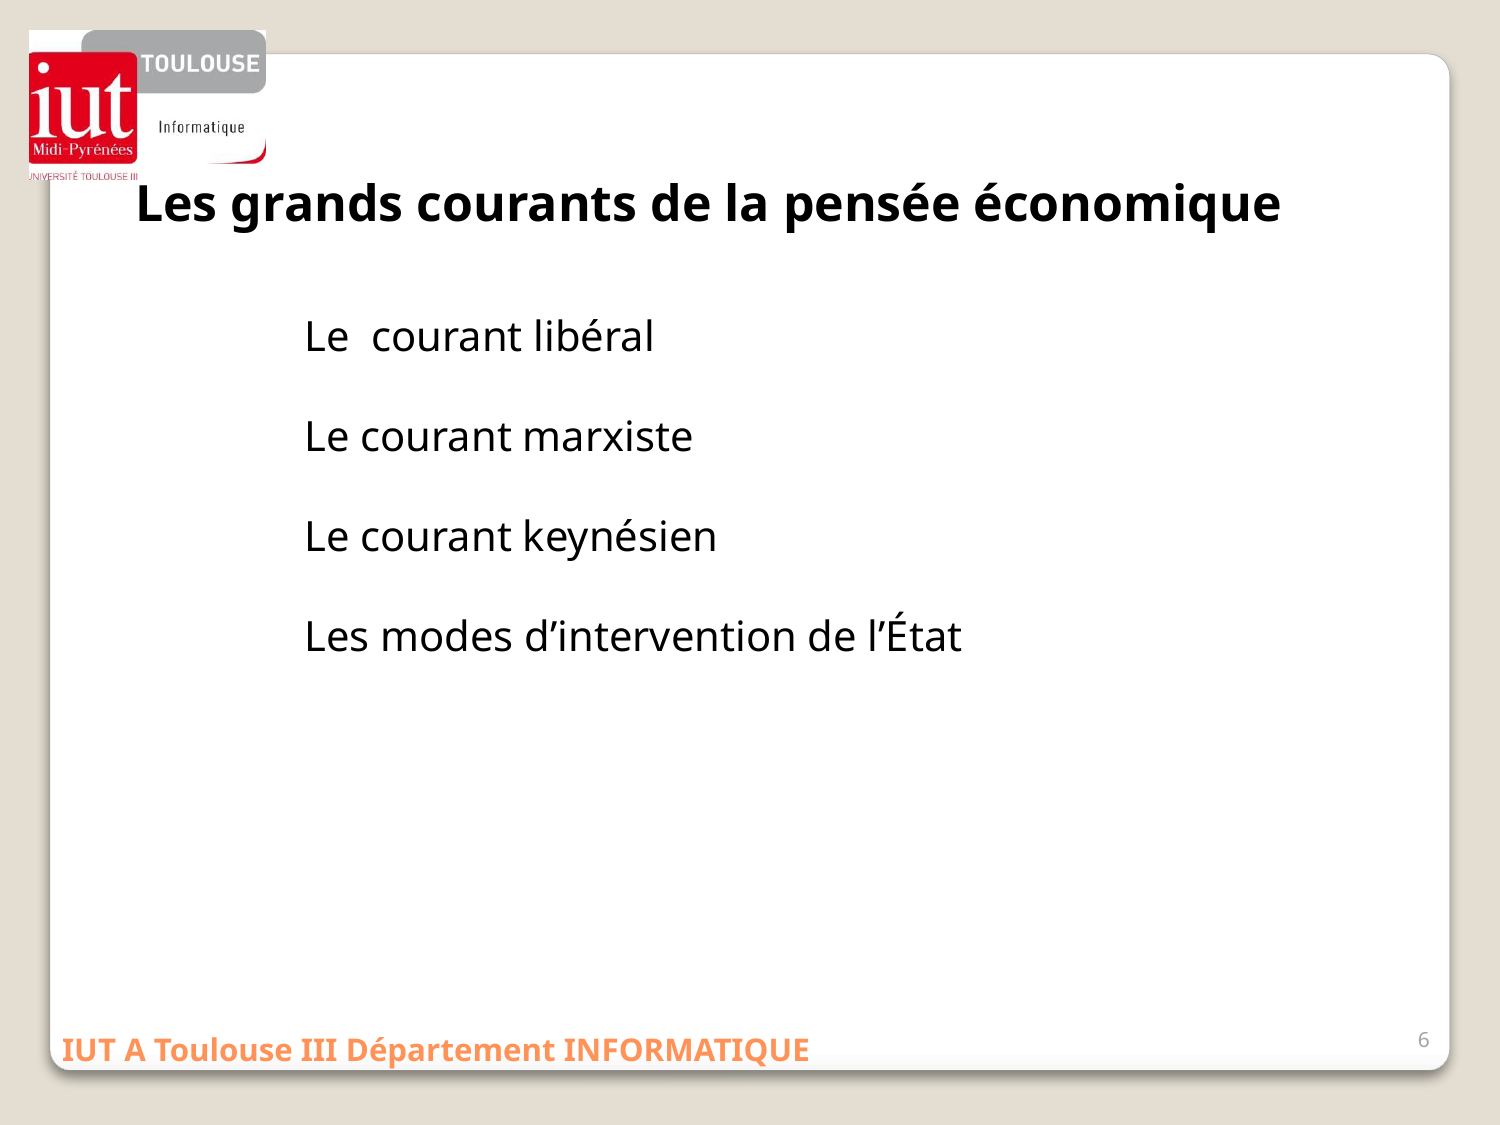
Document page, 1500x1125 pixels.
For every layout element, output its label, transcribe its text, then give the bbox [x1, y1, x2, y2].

picture [29, 30, 266, 180]
text_box Le courant libéral Le courant marxiste Le courant keynésien Les modes d’intervention de l’État [289, 302, 1125, 668]
text_box IUT A Toulouse III Département INFORMATIQUE [47, 1022, 1140, 1083]
text_box Les grands courants de la pensée économique [41, 164, 1377, 240]
slide_number 6 [1369, 1002, 1445, 1063]
